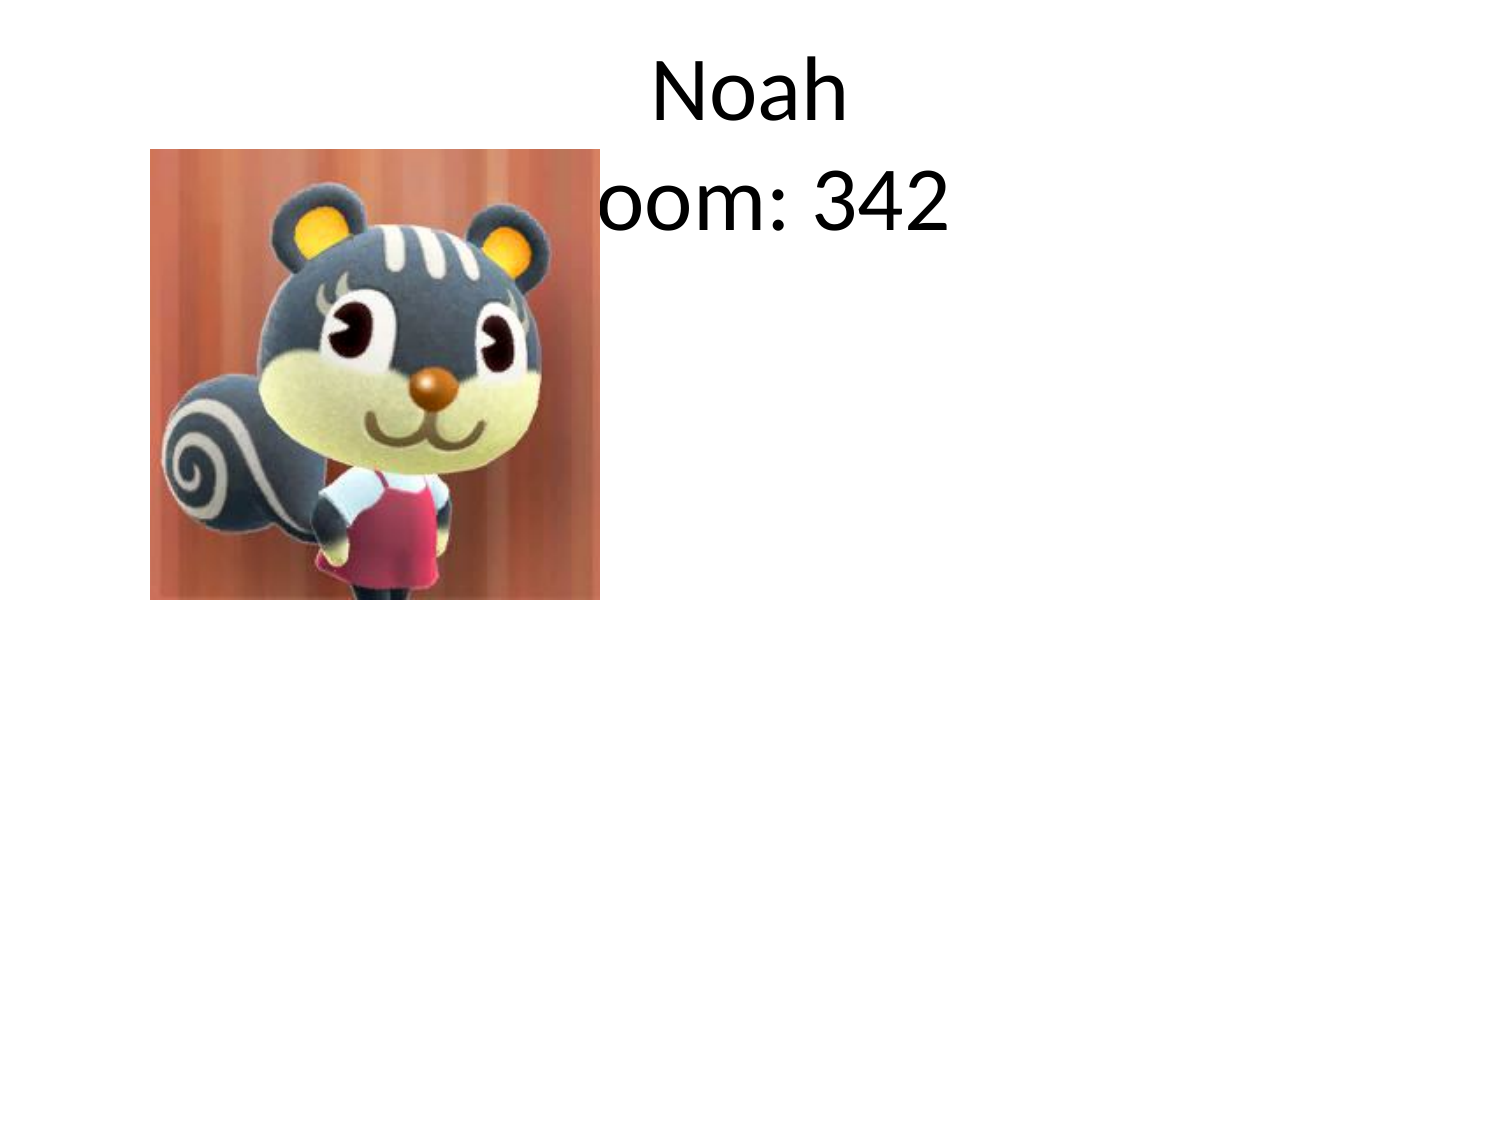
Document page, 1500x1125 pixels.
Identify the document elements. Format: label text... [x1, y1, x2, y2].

picture [149, 149, 601, 601]
title Noah Room: 342 [75, 45, 1425, 233]
